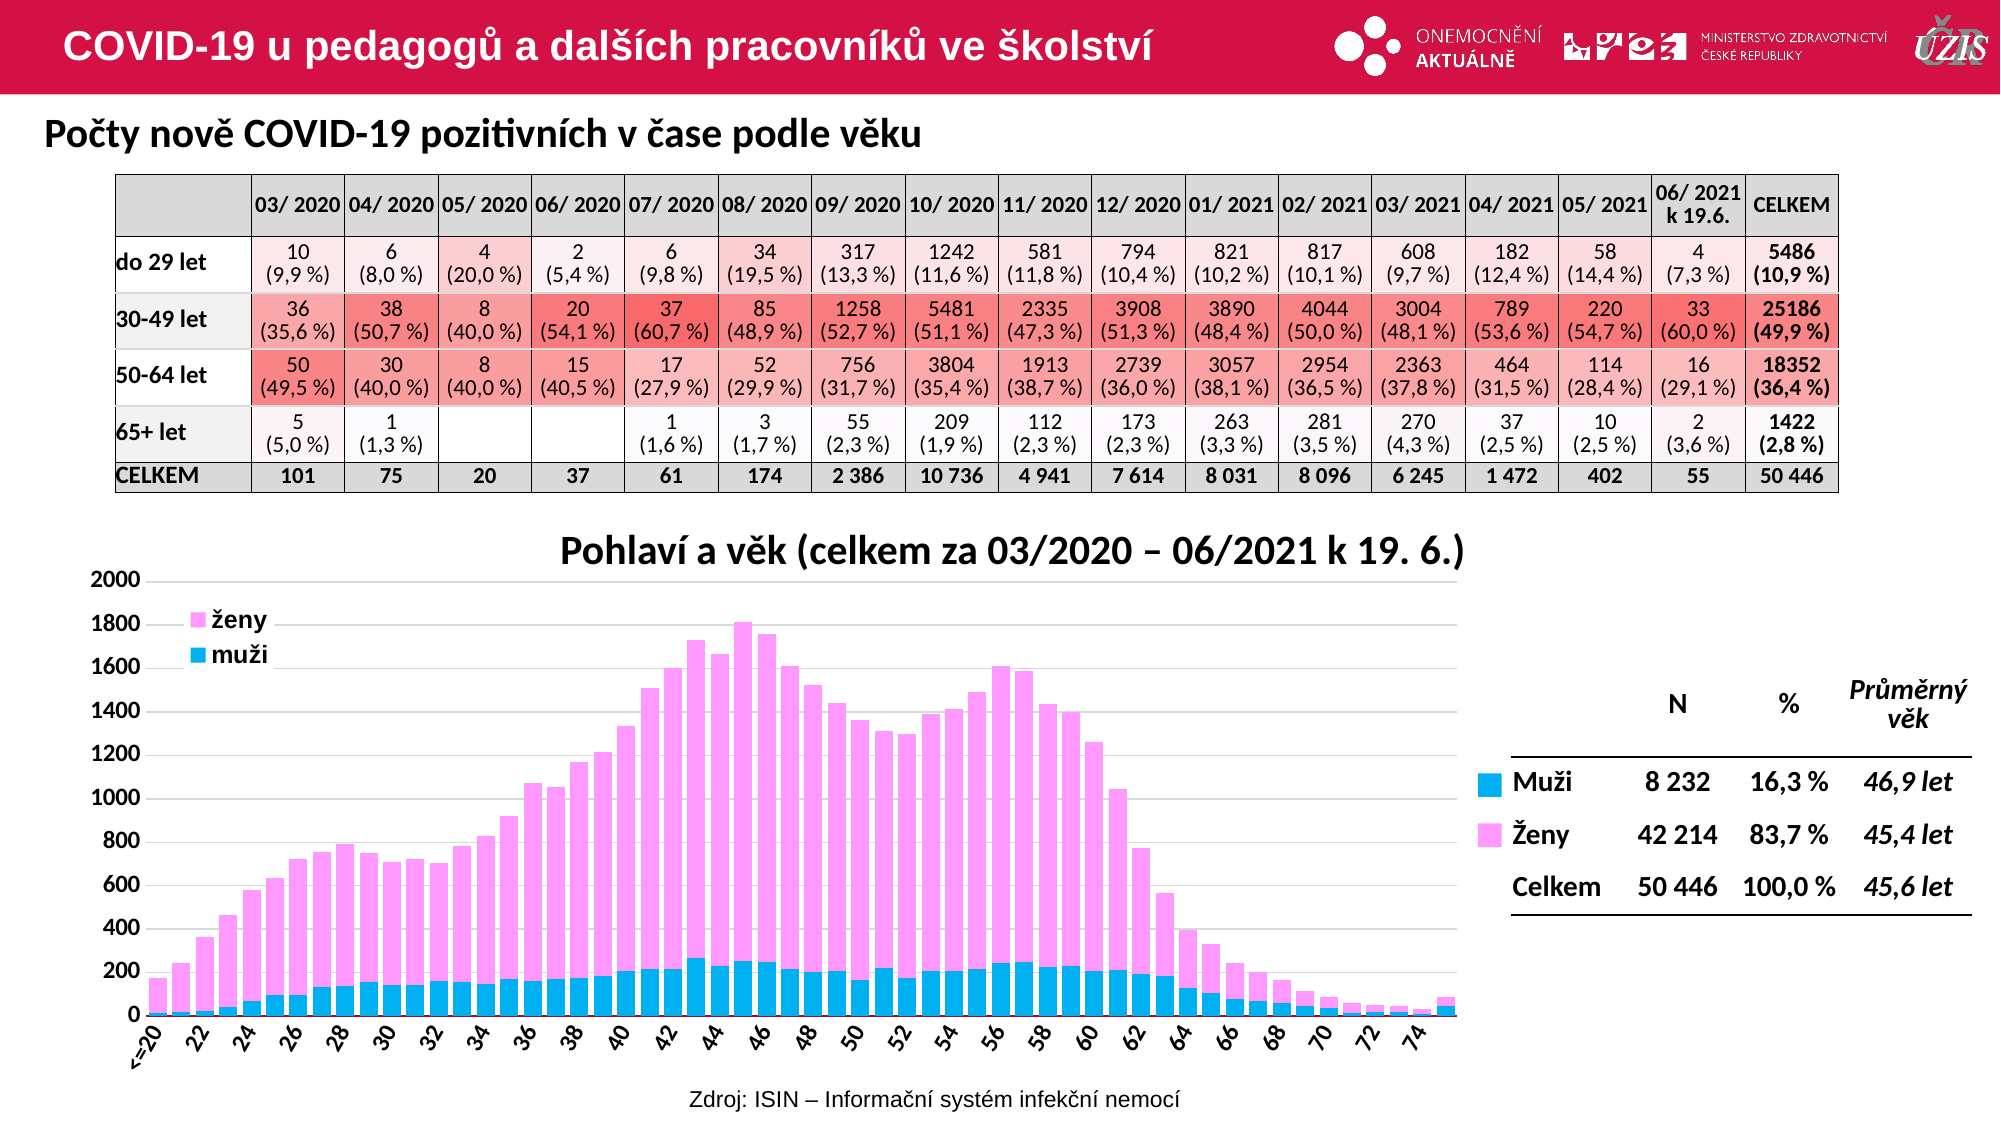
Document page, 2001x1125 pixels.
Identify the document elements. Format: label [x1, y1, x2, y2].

text_box [29, 98, 966, 164]
table_cell [439, 407, 531, 462]
table_cell [1746, 294, 1838, 348]
table_cell [1559, 350, 1651, 405]
picture [1563, 31, 1888, 60]
title [47, 0, 1327, 95]
table_cell [116, 350, 251, 405]
table_header [439, 175, 531, 236]
table_cell [812, 294, 905, 348]
table_header [999, 175, 1091, 236]
table_cell [906, 237, 998, 292]
table_cell [1372, 350, 1465, 405]
table_header [1279, 175, 1371, 236]
table_cell [1652, 407, 1745, 462]
table_cell [1746, 407, 1838, 462]
table_cell [1186, 407, 1278, 462]
table_cell [625, 237, 718, 292]
table_cell [1466, 463, 1558, 492]
table_cell [1746, 237, 1838, 292]
table_cell [1092, 407, 1185, 462]
table_cell [1652, 350, 1745, 405]
table_cell [1466, 350, 1558, 405]
table_cell [1279, 294, 1371, 348]
table_cell [1186, 463, 1278, 492]
table_header [1746, 175, 1838, 236]
table_header [116, 175, 251, 236]
table_header [625, 175, 718, 236]
table_cell [719, 350, 811, 405]
table_header [1511, 654, 1972, 756]
table_cell [1746, 350, 1838, 405]
picture [1915, 15, 1989, 66]
text_box [1482, 822, 1503, 848]
table_header [532, 175, 624, 236]
table_cell [812, 237, 905, 292]
table_cell [719, 407, 811, 462]
table_cell [345, 407, 438, 462]
table_cell [1559, 407, 1651, 462]
table_cell [719, 463, 811, 492]
table_cell [999, 237, 1091, 292]
table_header [345, 175, 438, 236]
table_cell [345, 294, 438, 348]
table_cell [812, 407, 905, 462]
table_header [906, 175, 998, 236]
table_cell [439, 350, 531, 405]
table_cell [812, 350, 905, 405]
table_cell [719, 294, 811, 348]
table_cell [625, 407, 718, 462]
table_cell [1372, 294, 1465, 348]
table_cell [252, 294, 344, 348]
text_box [1482, 772, 1503, 798]
table_cell [532, 407, 624, 462]
table_cell [1652, 237, 1745, 292]
table_header [1092, 175, 1185, 236]
table_cell [252, 463, 344, 492]
table_cell [999, 407, 1091, 462]
table_header [719, 175, 811, 236]
picture [1334, 16, 1542, 76]
text_box [354, 1076, 1516, 1119]
table_cell [1559, 237, 1651, 292]
table_cell [1559, 463, 1651, 492]
table_cell [532, 294, 624, 348]
table_cell [906, 463, 998, 492]
table_header [1652, 175, 1745, 236]
table_cell [1092, 237, 1185, 292]
table_header [1186, 175, 1278, 236]
table_cell [625, 294, 718, 348]
table_cell [1746, 463, 1838, 492]
table_cell [1652, 463, 1745, 492]
table_cell [1092, 294, 1185, 348]
table_cell [1186, 294, 1278, 348]
table_cell [906, 294, 998, 348]
table_cell [439, 294, 531, 348]
table_cell [1279, 407, 1371, 462]
table_cell [1372, 407, 1465, 462]
table_cell [116, 407, 251, 462]
table_cell [1466, 294, 1558, 348]
table_cell [252, 407, 344, 462]
table_cell [906, 407, 998, 462]
table_cell [625, 350, 718, 405]
table_cell [625, 463, 718, 492]
table_cell [1511, 758, 1972, 914]
table_cell [1372, 237, 1465, 292]
table_cell [719, 237, 811, 292]
table_cell [439, 237, 531, 292]
table_cell [1559, 294, 1651, 348]
table_cell [345, 350, 438, 405]
table_cell [345, 463, 438, 492]
table_cell [345, 237, 438, 292]
table_header [812, 175, 905, 236]
table_cell [1092, 350, 1185, 405]
table_cell [116, 463, 251, 492]
table_cell [1279, 463, 1371, 492]
table_cell [1186, 350, 1278, 405]
table_cell [1652, 294, 1745, 348]
chart [54, 563, 1482, 1094]
table_header [1466, 175, 1558, 236]
table_cell [1186, 237, 1278, 292]
table_cell [1279, 237, 1371, 292]
table_cell [1466, 407, 1558, 462]
table_cell [532, 237, 624, 292]
table_header [252, 175, 344, 236]
table_cell [999, 463, 1091, 492]
table_cell [116, 294, 251, 348]
table_cell [1466, 237, 1558, 292]
table_cell [906, 350, 998, 405]
table_cell [252, 350, 344, 405]
table_cell [439, 463, 531, 492]
table_cell [812, 463, 905, 492]
table_cell [532, 350, 624, 405]
table_header [1372, 175, 1465, 236]
text_box [115, 515, 1911, 581]
table_cell [532, 463, 624, 492]
table_cell [1279, 350, 1371, 405]
table_cell [116, 237, 251, 292]
table_cell [1372, 463, 1465, 492]
table_cell [1092, 463, 1185, 492]
table_cell [999, 294, 1091, 348]
table_cell [252, 237, 344, 292]
table_cell [999, 350, 1091, 405]
table_header [1559, 175, 1651, 236]
